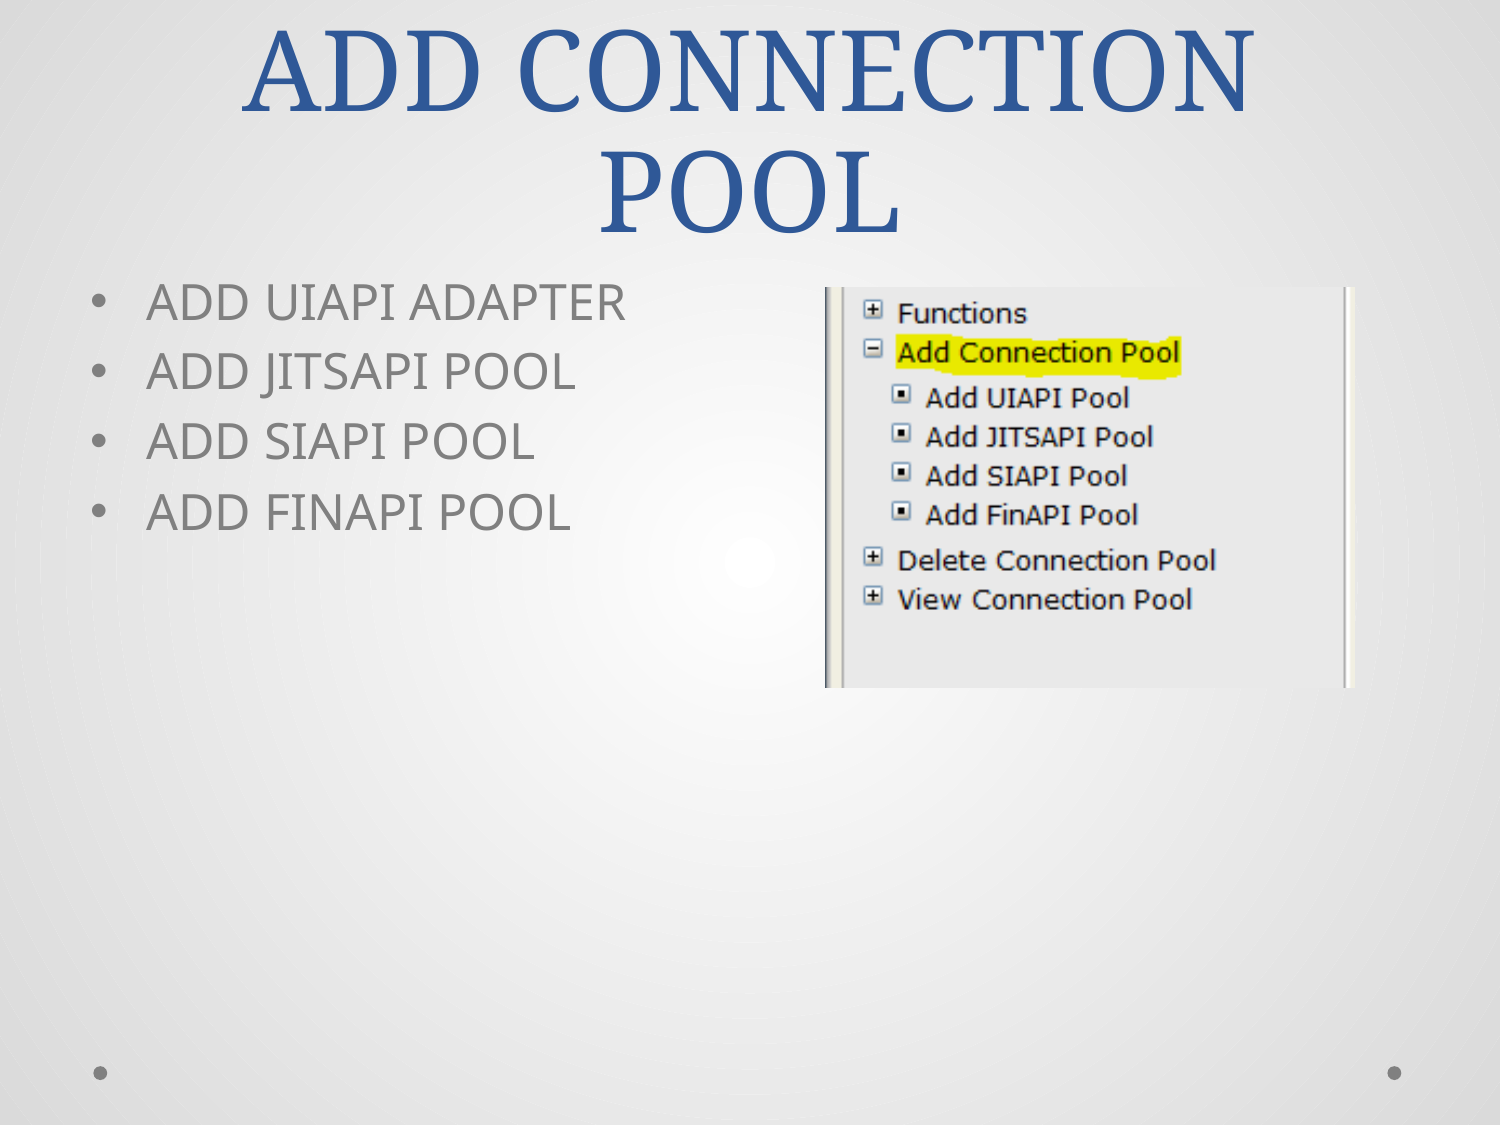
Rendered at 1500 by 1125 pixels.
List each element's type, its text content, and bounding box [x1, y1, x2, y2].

title Add connection pool [75, 0, 1425, 262]
list Add uiapi adapter Add jitsapi pool Add siapi pool add finapi pool [75, 262, 1425, 1005]
picture [824, 287, 1355, 688]
